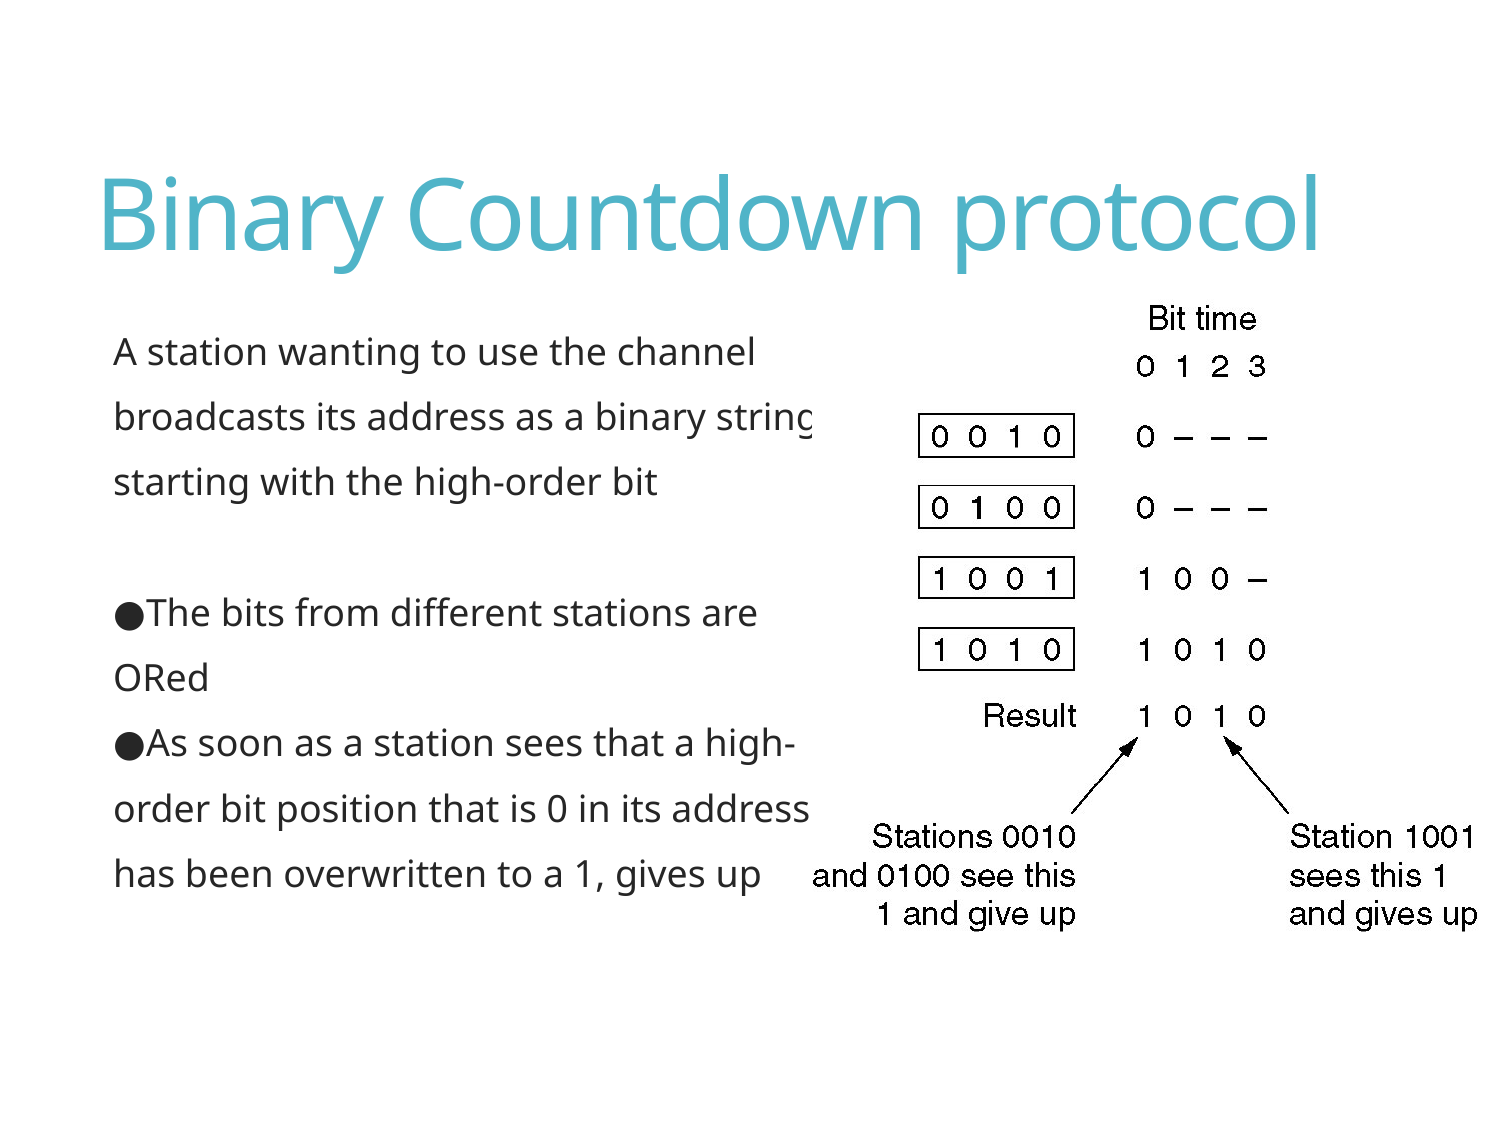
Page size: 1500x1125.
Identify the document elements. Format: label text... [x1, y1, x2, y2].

title Binary Countdown protocol [80, 81, 1407, 354]
list A station wanting to use the channel broadcasts its address as a binary string starting with the high-order bit ●The bits from different stations are ORed ●As soon as a station sees that a high- order bit position that is 0 in its address has been overwritten to a 1, gives up [83, 326, 1407, 945]
picture [812, 299, 1487, 932]
